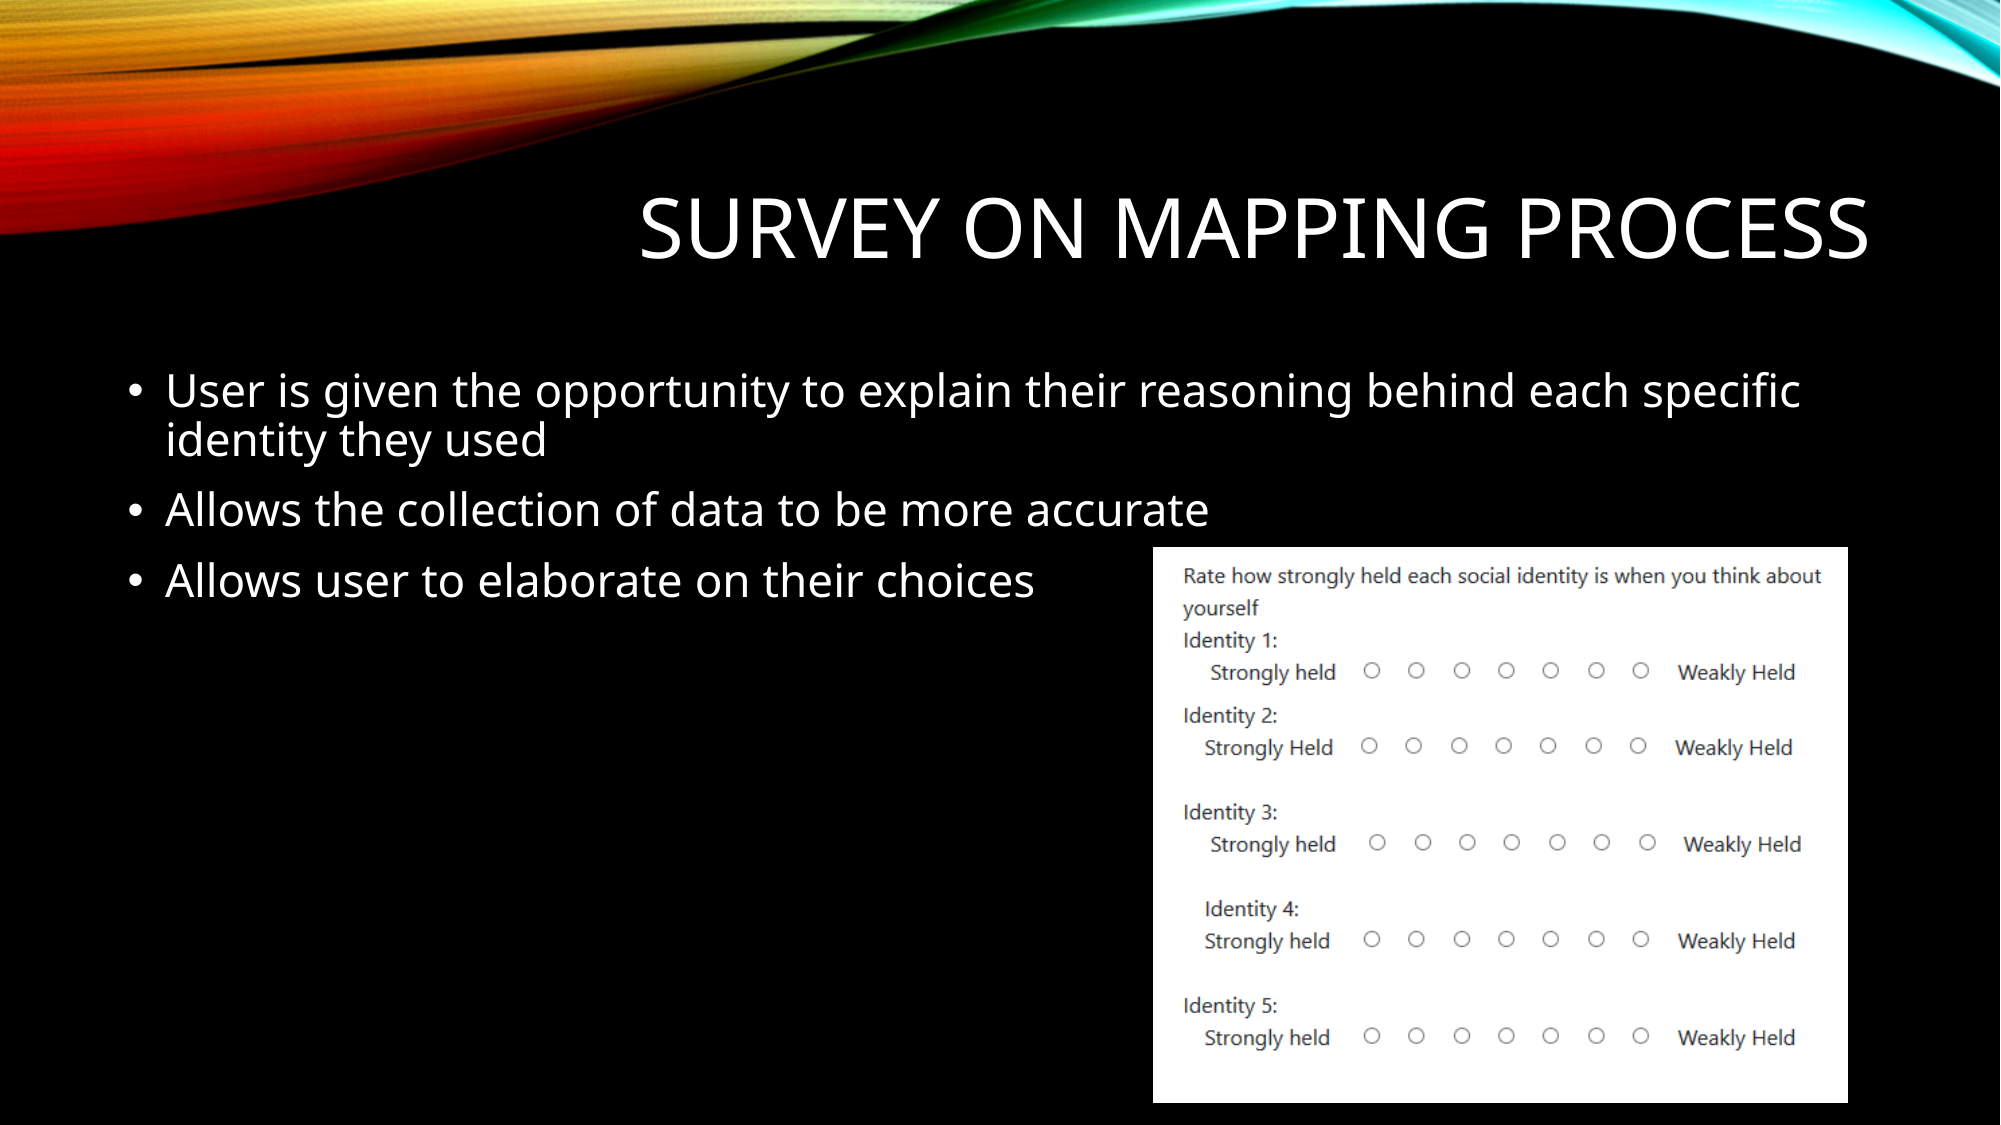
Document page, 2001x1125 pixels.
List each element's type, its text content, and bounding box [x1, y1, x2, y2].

picture [0, 0, 2000, 237]
list User is given the opportunity to explain their reasoning behind each specific identity they used Allows the collection of data to be more accurate Allows user to elaborate on their choices [112, 360, 1888, 1021]
picture [1153, 547, 1848, 1103]
title Survey on mapping process [474, 125, 1888, 338]
